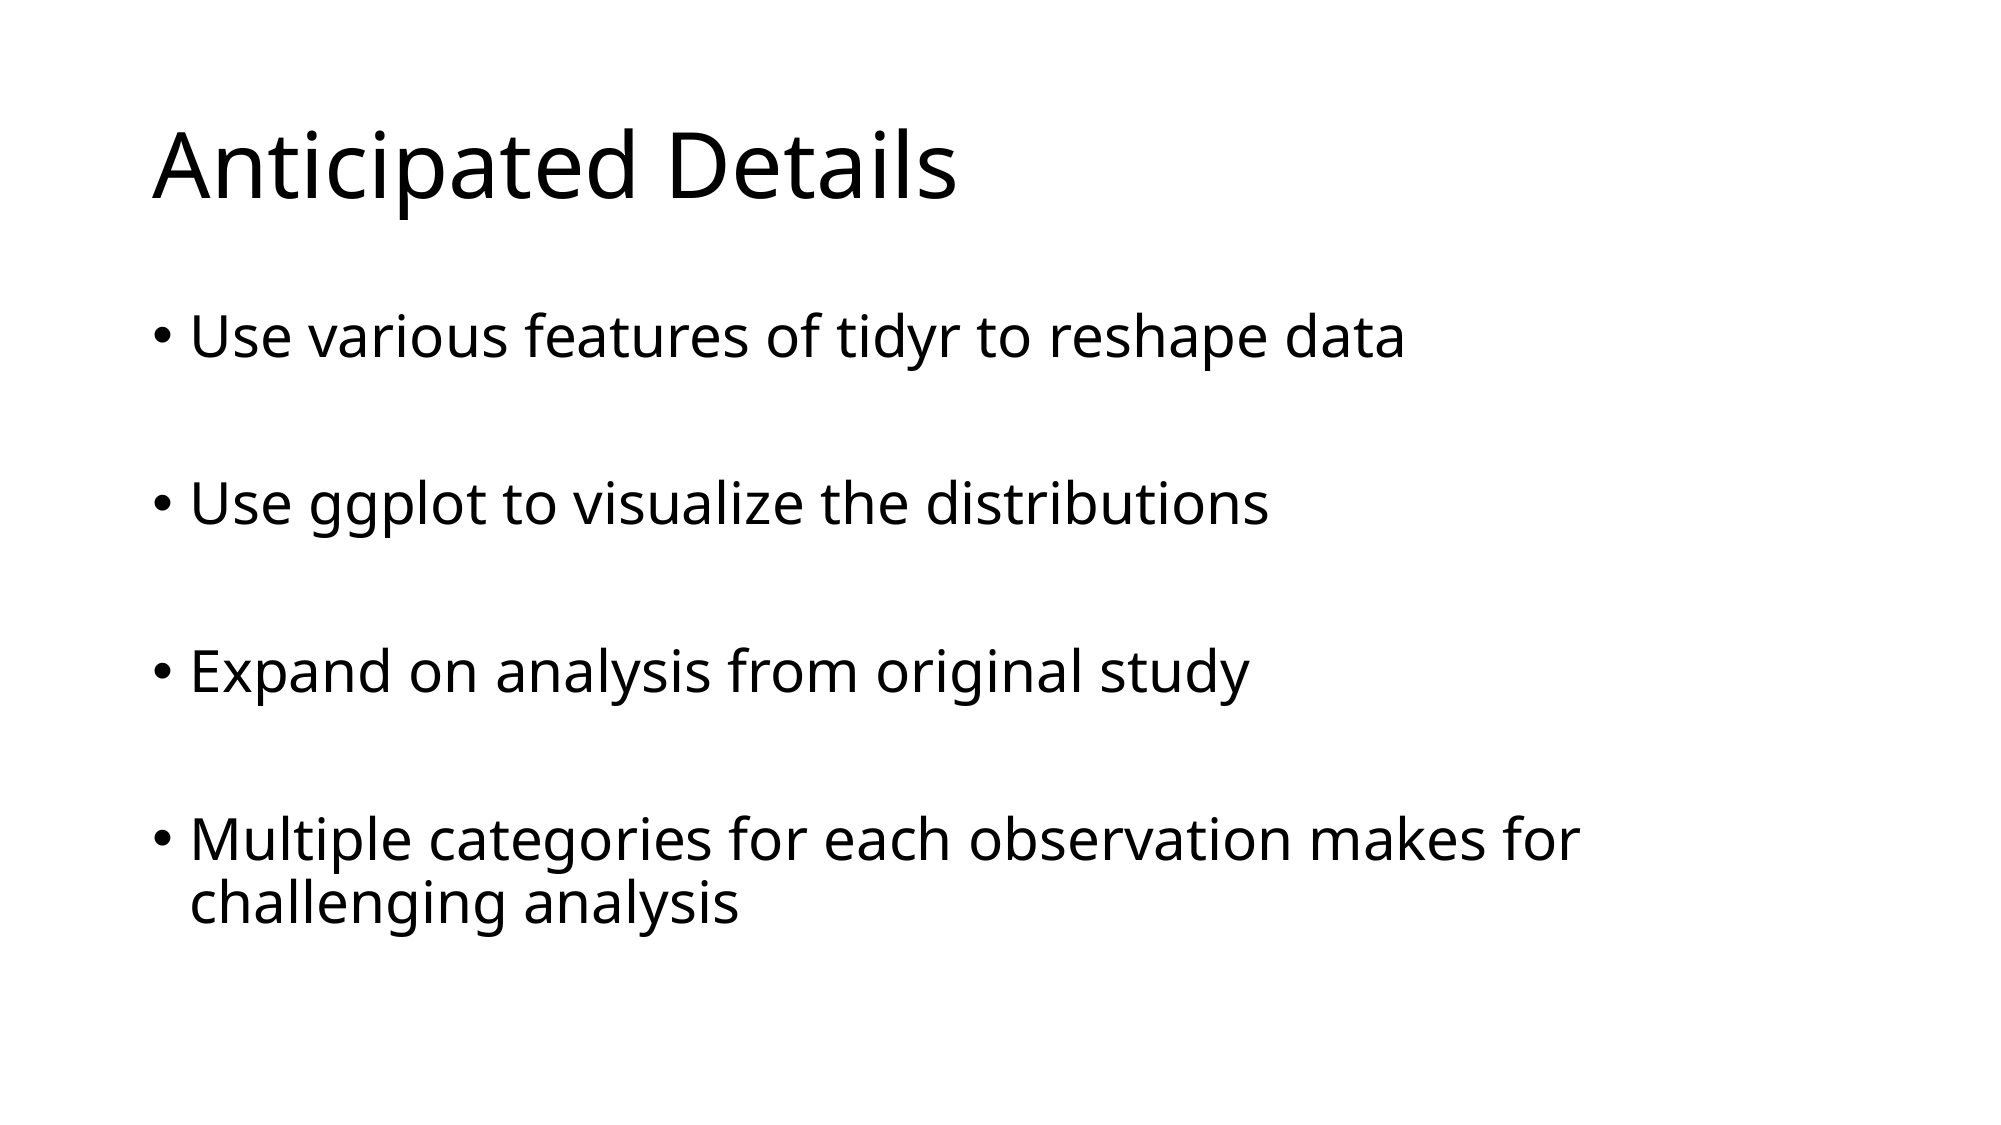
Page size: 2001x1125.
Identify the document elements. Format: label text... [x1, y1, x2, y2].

list Use various features of tidyr to reshape data Use ggplot to visualize the distributions Expand on analysis from original study Multiple categories for each observation makes for challenging analysis [137, 299, 1863, 1014]
title Anticipated Details [137, 59, 1863, 278]
